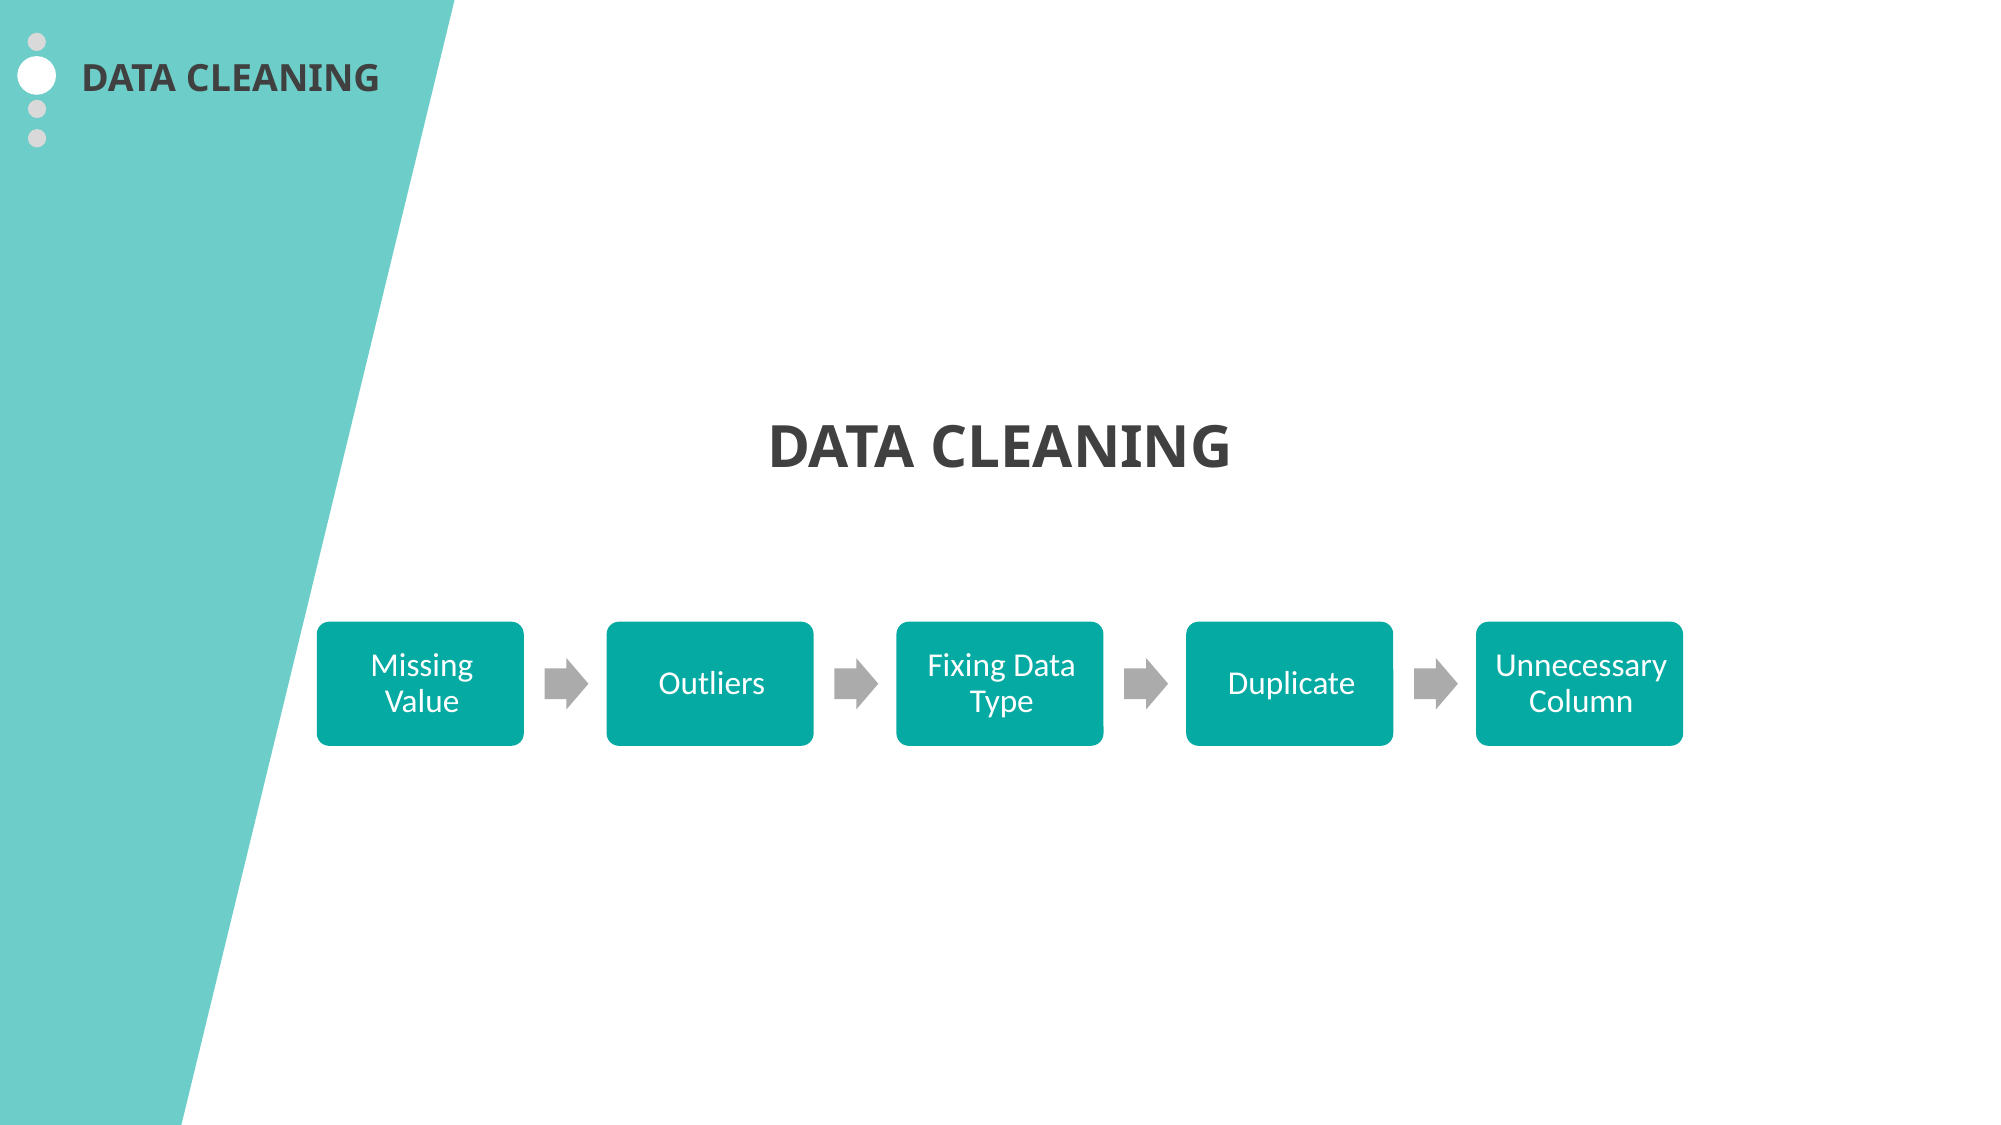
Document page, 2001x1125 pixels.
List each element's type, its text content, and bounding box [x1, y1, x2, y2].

text_box DATA CLEANING [752, 401, 1248, 487]
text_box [316, 601, 1684, 766]
text_box [26, 127, 48, 149]
text_box [16, 55, 58, 96]
text_box [26, 98, 48, 120]
text_box DATA CLEANING [66, 46, 397, 107]
text_box [0, 0, 456, 1125]
text_box [26, 31, 48, 53]
